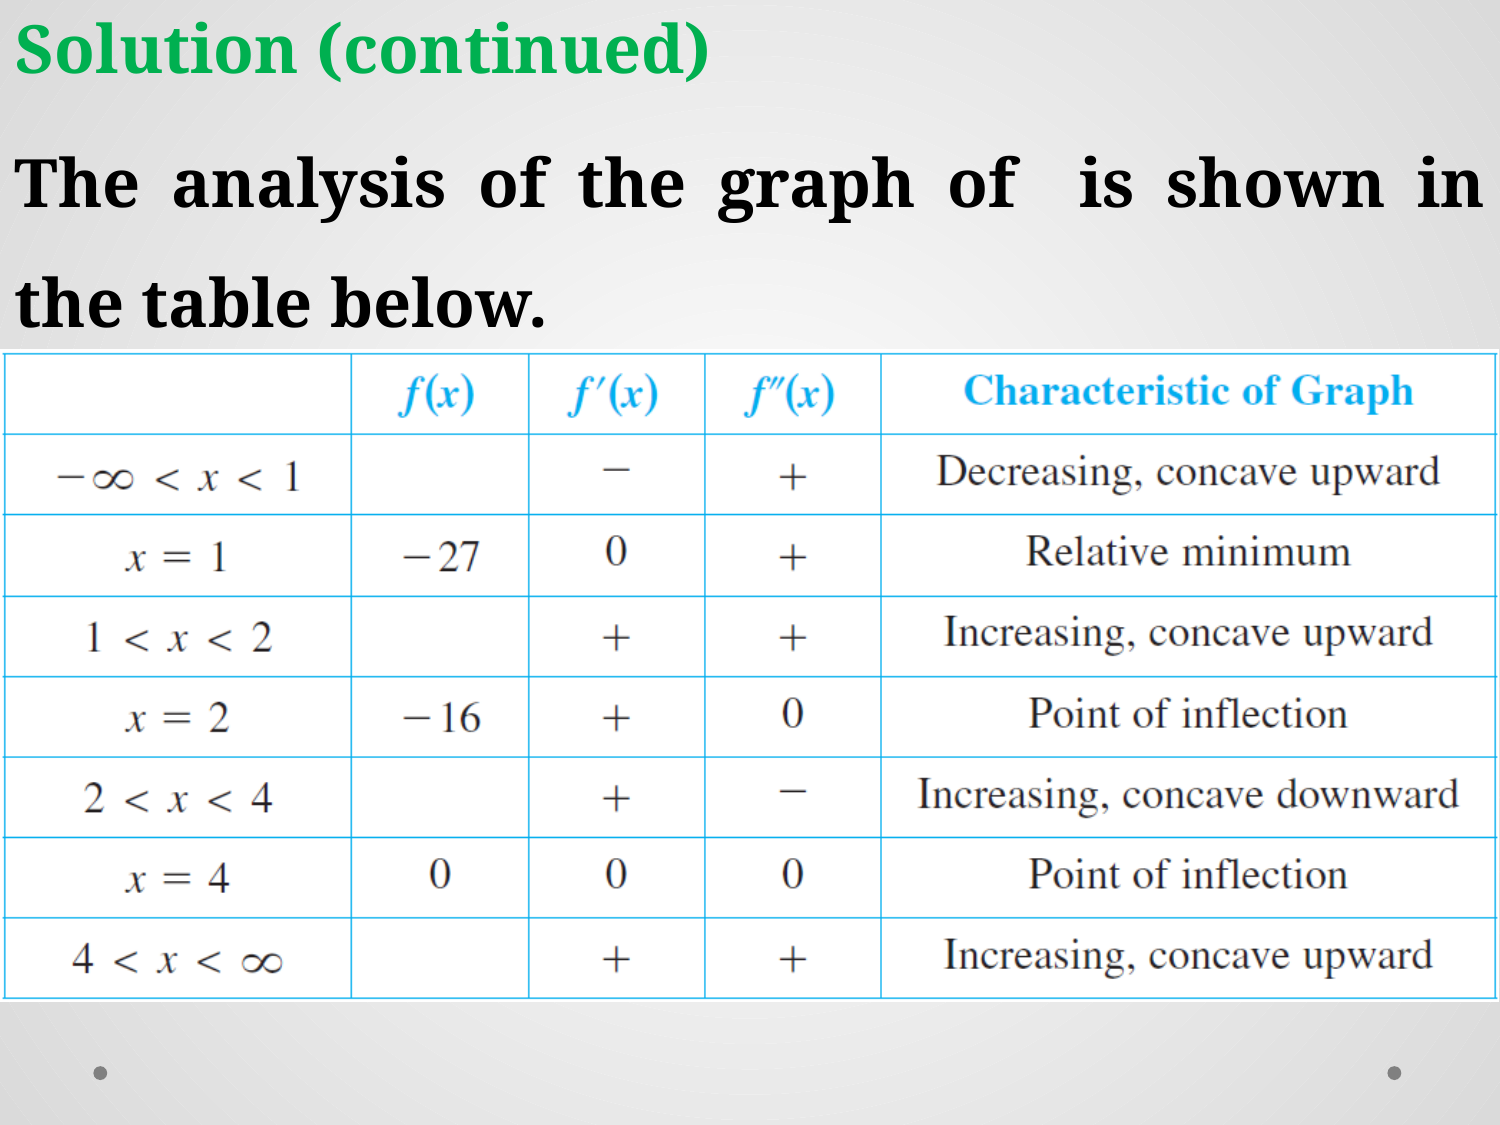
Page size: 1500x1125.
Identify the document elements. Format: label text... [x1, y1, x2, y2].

text_box Solution (continued) [1, 0, 1500, 95]
picture [0, 349, 1500, 1002]
